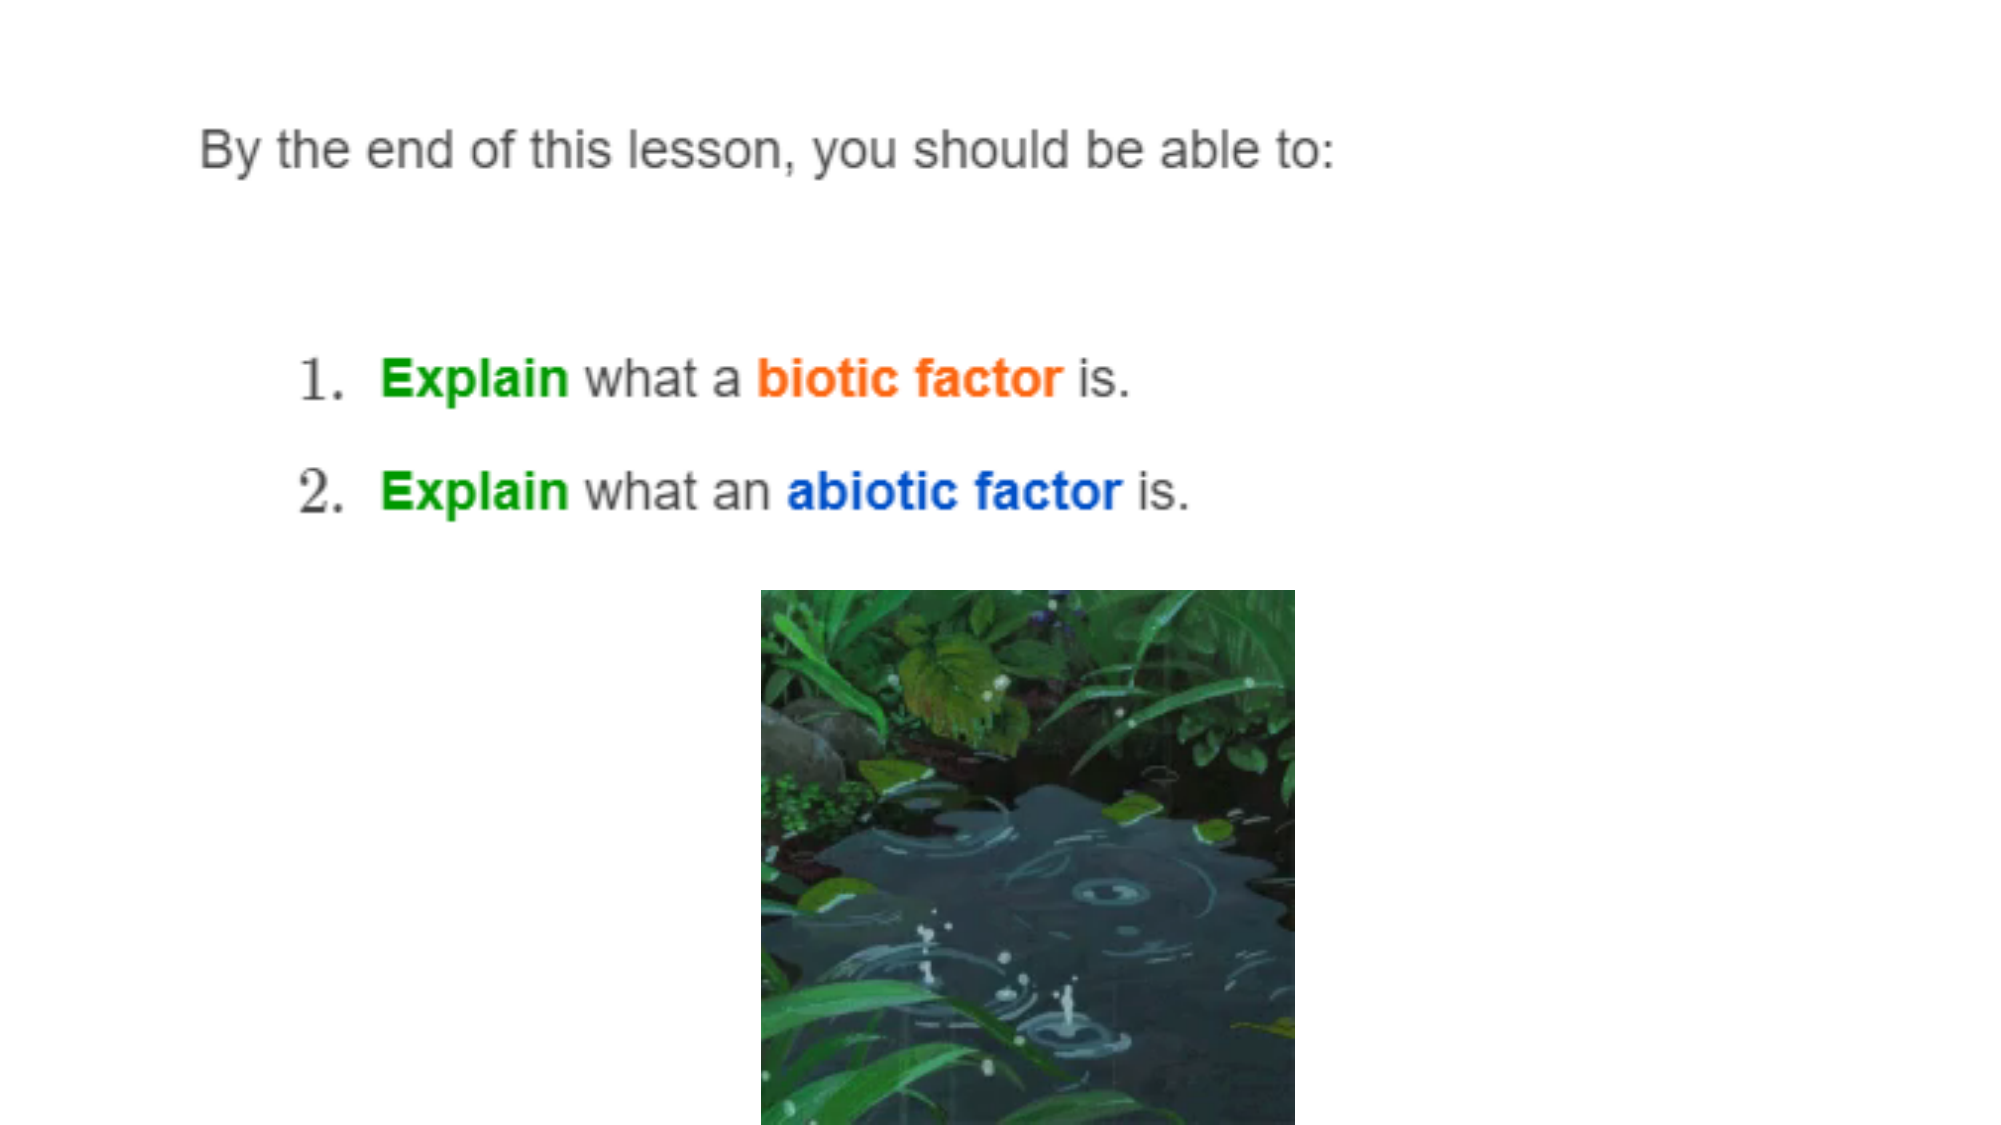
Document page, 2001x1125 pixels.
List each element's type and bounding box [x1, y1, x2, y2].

picture [147, 59, 1455, 570]
text_box [760, 589, 1296, 1125]
